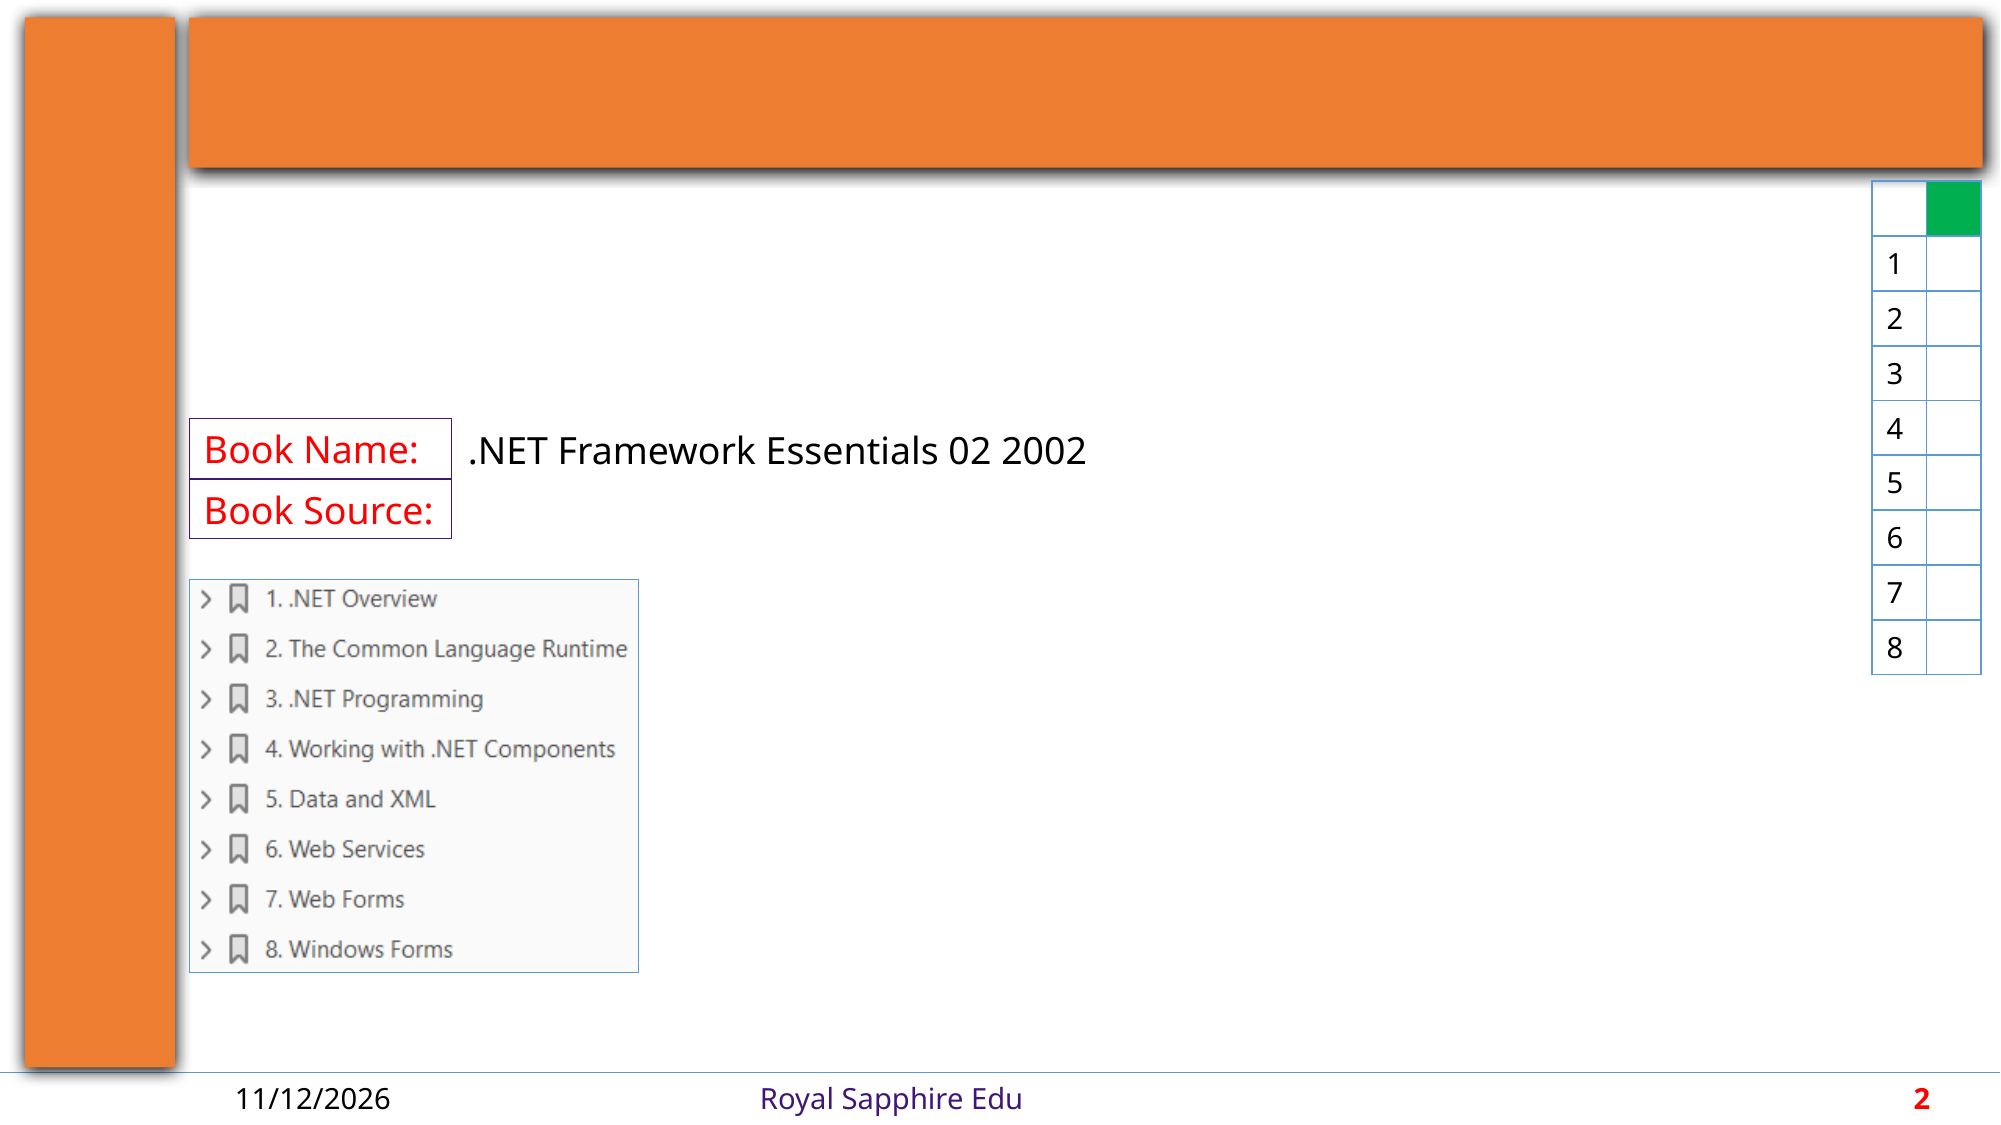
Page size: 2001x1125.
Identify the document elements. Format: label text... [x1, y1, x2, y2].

footer Royal Sapphire Edu [745, 1072, 1421, 1115]
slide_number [220, 1072, 671, 1115]
table_cell [1927, 237, 1980, 290]
table_cell 6 [1873, 511, 1926, 564]
table_cell [1927, 456, 1980, 509]
picture [188, 579, 639, 973]
table_cell 8 [1873, 621, 1926, 674]
table_cell [1927, 347, 1980, 400]
table_cell [1927, 511, 1980, 564]
table_cell 1 [1873, 237, 1926, 290]
slide_number 2 [1495, 1072, 1946, 1115]
table_cell [1927, 566, 1980, 619]
table_cell [1927, 621, 1980, 674]
table_cell 4 [1873, 401, 1926, 454]
table_cell 2 [1873, 292, 1926, 345]
table_cell 5 [1873, 456, 1926, 509]
table_header [1873, 182, 1926, 235]
table_cell 3 [1873, 347, 1926, 400]
table_cell [1927, 292, 1980, 345]
table_cell [1927, 401, 1980, 454]
table_header [1927, 182, 1980, 235]
table_cell 7 [1873, 566, 1926, 619]
list .NET Framework Essentials 02 2002 [453, 419, 1129, 480]
